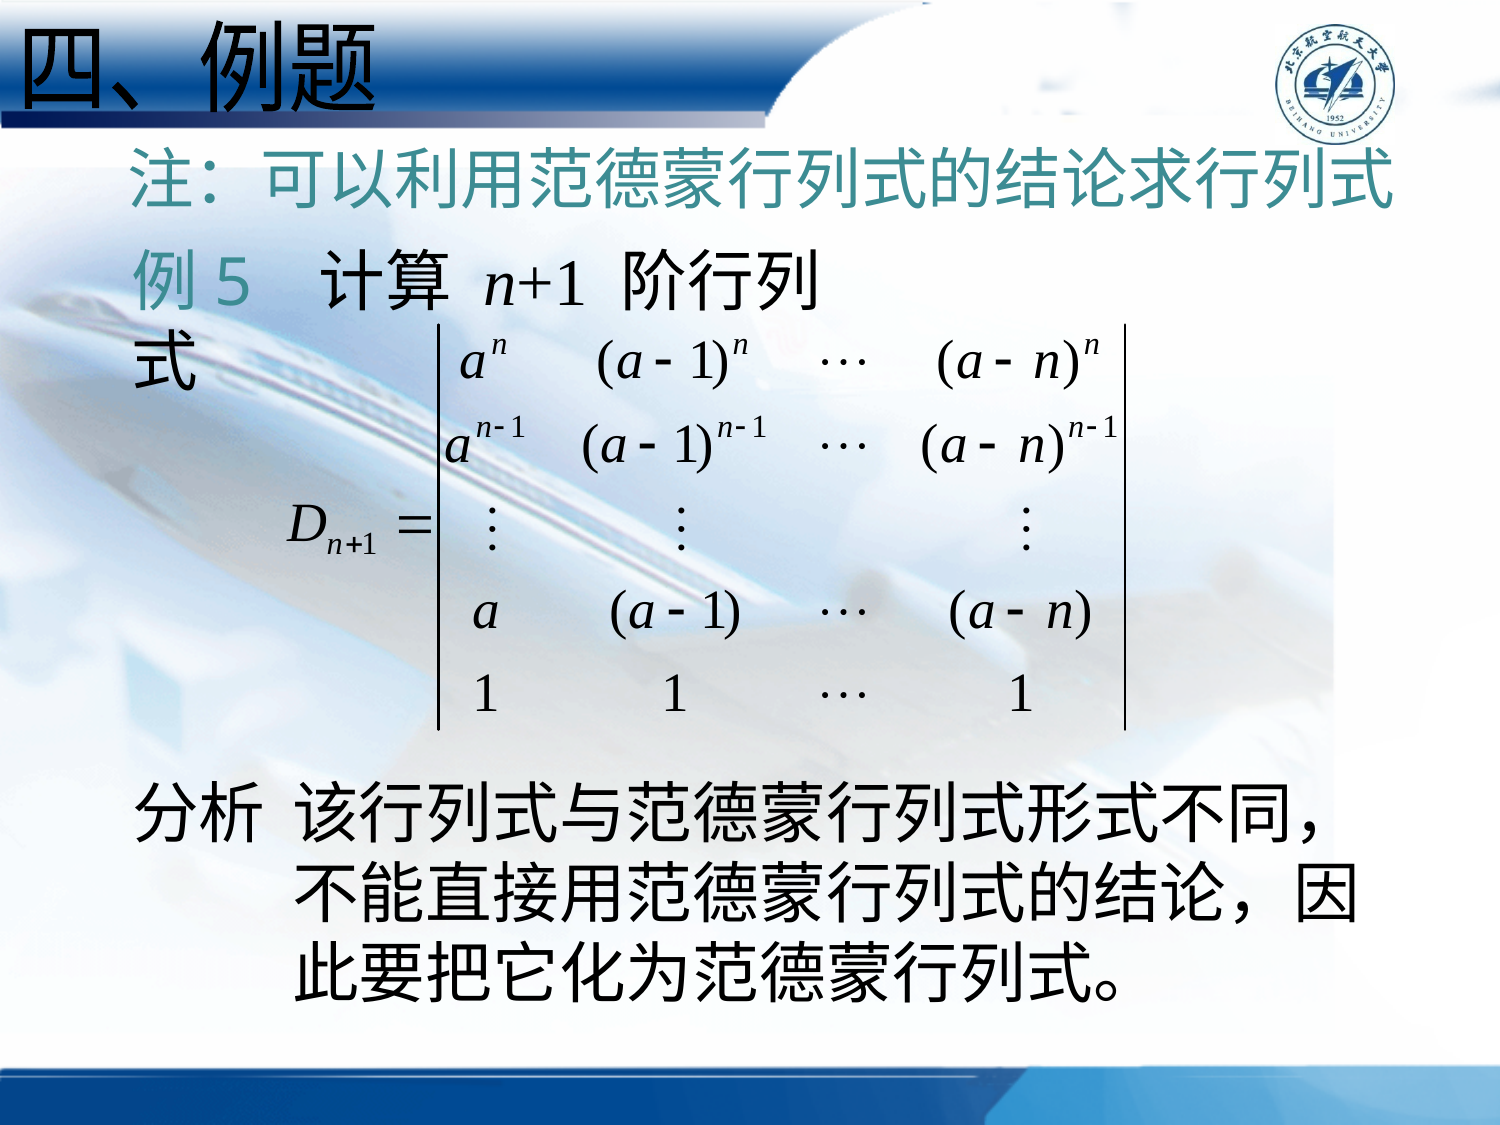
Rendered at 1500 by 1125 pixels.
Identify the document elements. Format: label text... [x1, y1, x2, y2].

text_box 分析 [117, 763, 277, 858]
picture [0, 0, 1500, 1125]
text_box 注：可以利用范德蒙行列式的结论求行列式 [112, 129, 1412, 225]
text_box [277, 314, 1141, 741]
text_box 例5 计算 n+1 阶行列式 [117, 231, 894, 407]
text_box 该行列式与范德蒙行列式形式不同，不能直接用范德蒙行列式的结论，因此要把它化为范德蒙行列式。 [277, 763, 1436, 1018]
